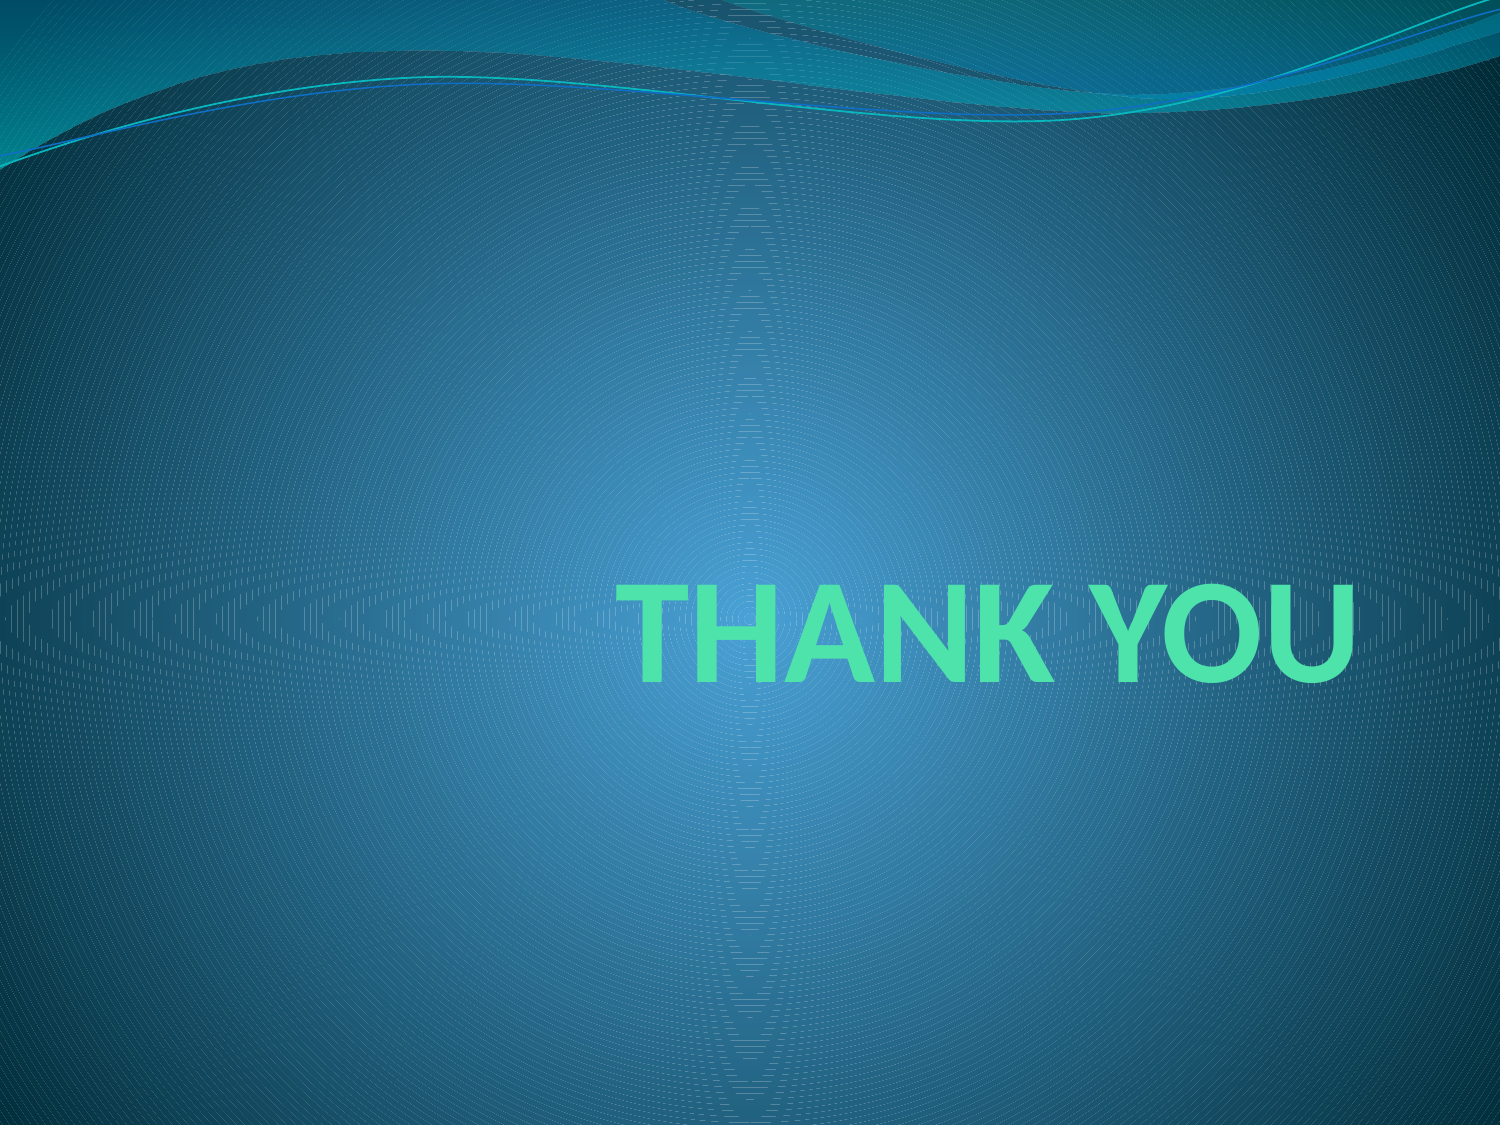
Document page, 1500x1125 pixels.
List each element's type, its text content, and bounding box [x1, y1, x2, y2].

title THANK YOU [86, 216, 1362, 713]
